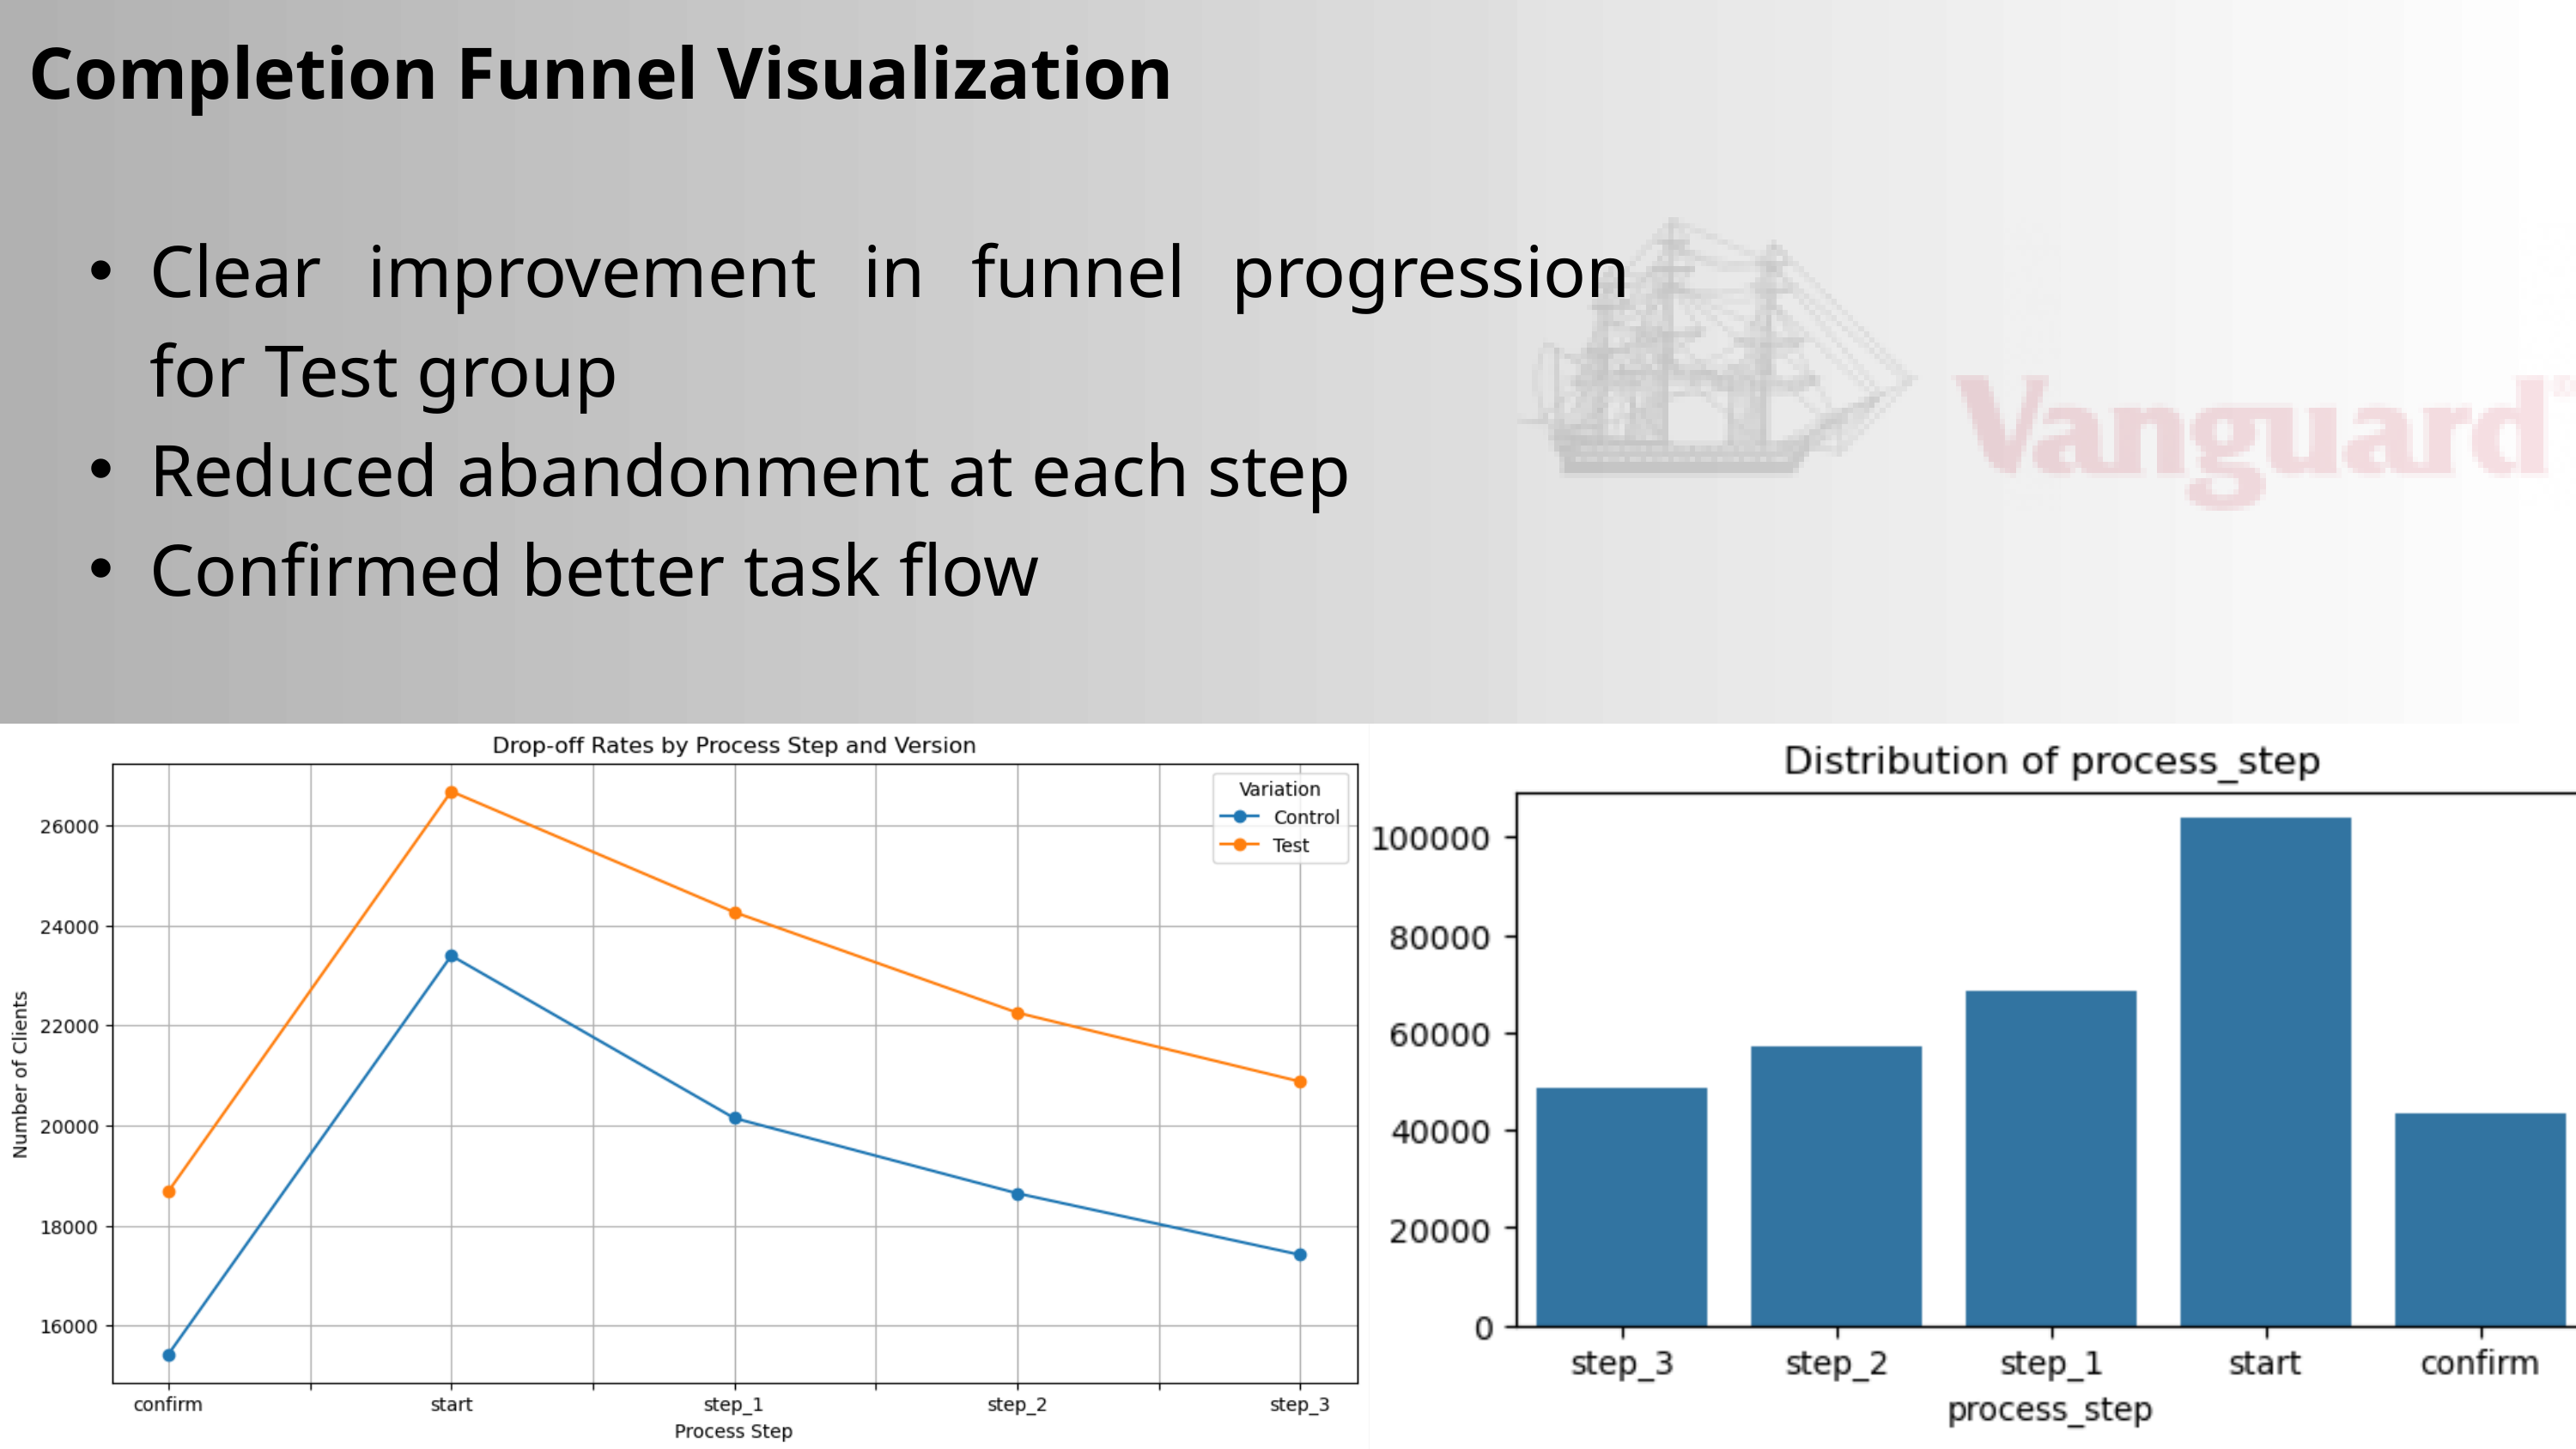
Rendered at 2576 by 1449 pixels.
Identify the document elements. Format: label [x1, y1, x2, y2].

text_box [0, 0, 2576, 1449]
